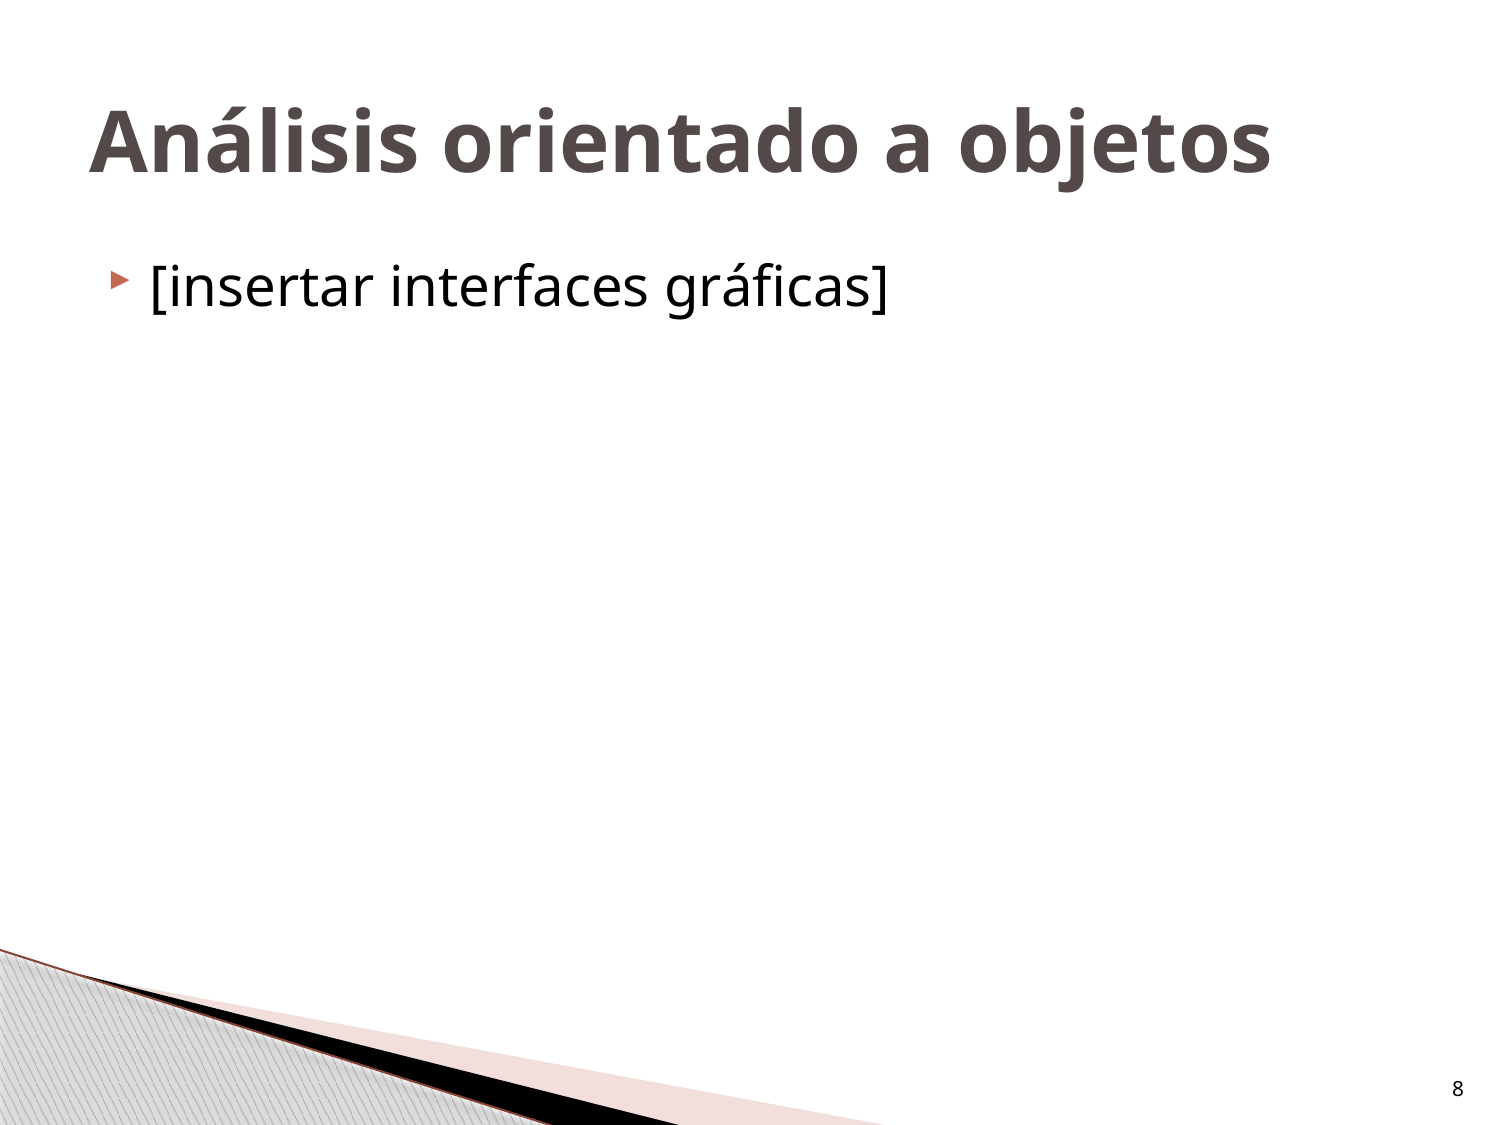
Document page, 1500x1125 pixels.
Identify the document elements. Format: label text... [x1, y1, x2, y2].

list [insertar interfaces gráficas] [75, 243, 1425, 986]
title Análisis orientado a objetos [75, 45, 1425, 233]
slide_number 8 [1418, 1051, 1479, 1112]
